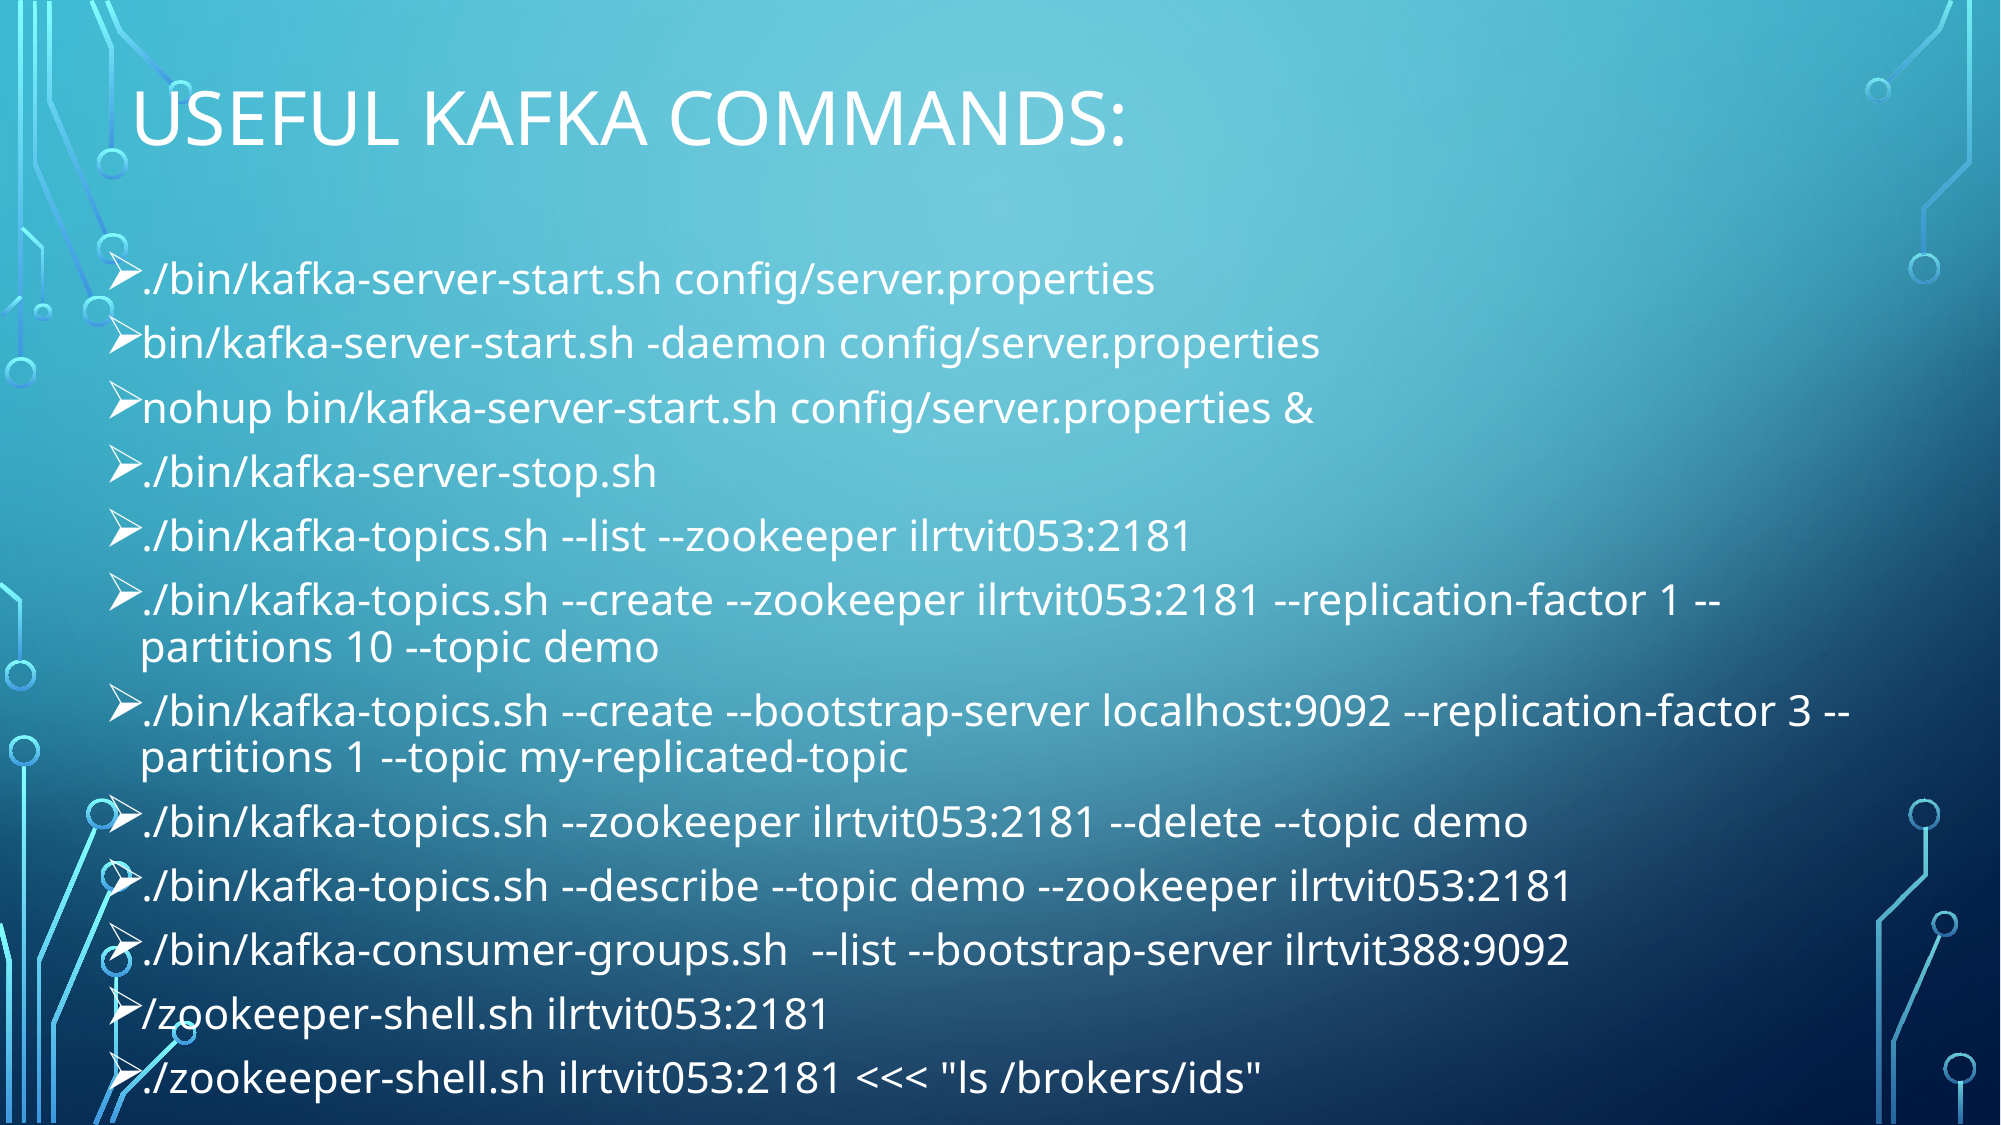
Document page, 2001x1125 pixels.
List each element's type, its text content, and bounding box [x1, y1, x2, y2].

title Useful Kafka Commands: [115, 0, 1741, 243]
list ./bin/kafka-server-start.sh config/server.properties bin/kafka-server-start.sh -daemon config/server.properties nohup bin/kafka-server-start.sh config/server.properties & ./bin/kafka-server-stop.sh ./bin/kafka-topics.sh --list --zookeeper ilrtvit053:2181 ./bin/kafka-topics.sh --create --zookeeper ilrtvit053:2181 --replication-factor 1 --partitions 10 --topic demo ./bin/kafka-topics.sh --create --bootstrap-server localhost:9092 --replication-factor 3 --partitions 1 --topic my-replicated-topic ./bin/kafka-topics.sh --zookeeper ilrtvit053:2181 --delete --topic demo ./bin/kafka-topics.sh --describe --topic demo --zookeeper ilrtvit053:2181 ./bin/kafka-consumer-groups.sh --list --bootstrap-server ilrtvit388:9092 /zookeeper-shell.sh ilrtvit053:2181 ./zookeeper-shell.sh ilrtvit053:2181 <<< "ls /brokers/ids" [89, 249, 1910, 1118]
